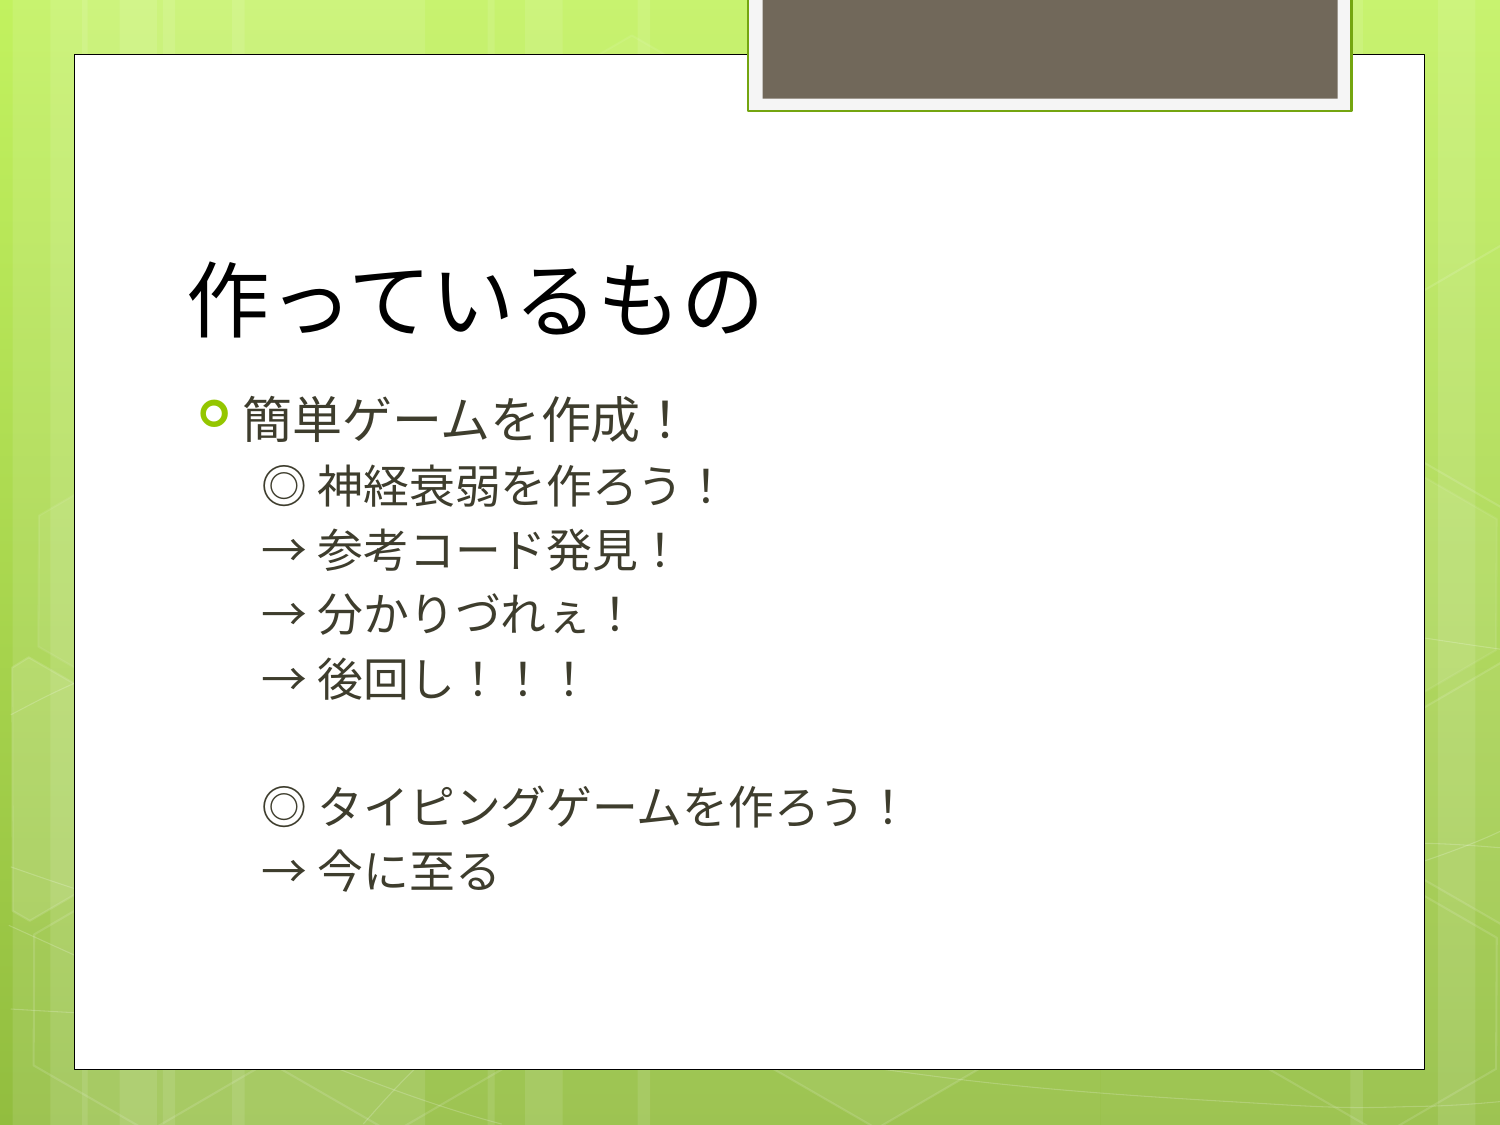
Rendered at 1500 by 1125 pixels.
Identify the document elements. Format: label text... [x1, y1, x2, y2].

list 簡単ゲームを作成！ ◎神経衰弱を作ろう！ →参考コード発見！ →分かりづれぇ！ →後回し！！！ ◎タイピングゲームを作ろう！ →今に至る [171, 381, 1283, 957]
title 作っているもの [171, 168, 1324, 357]
